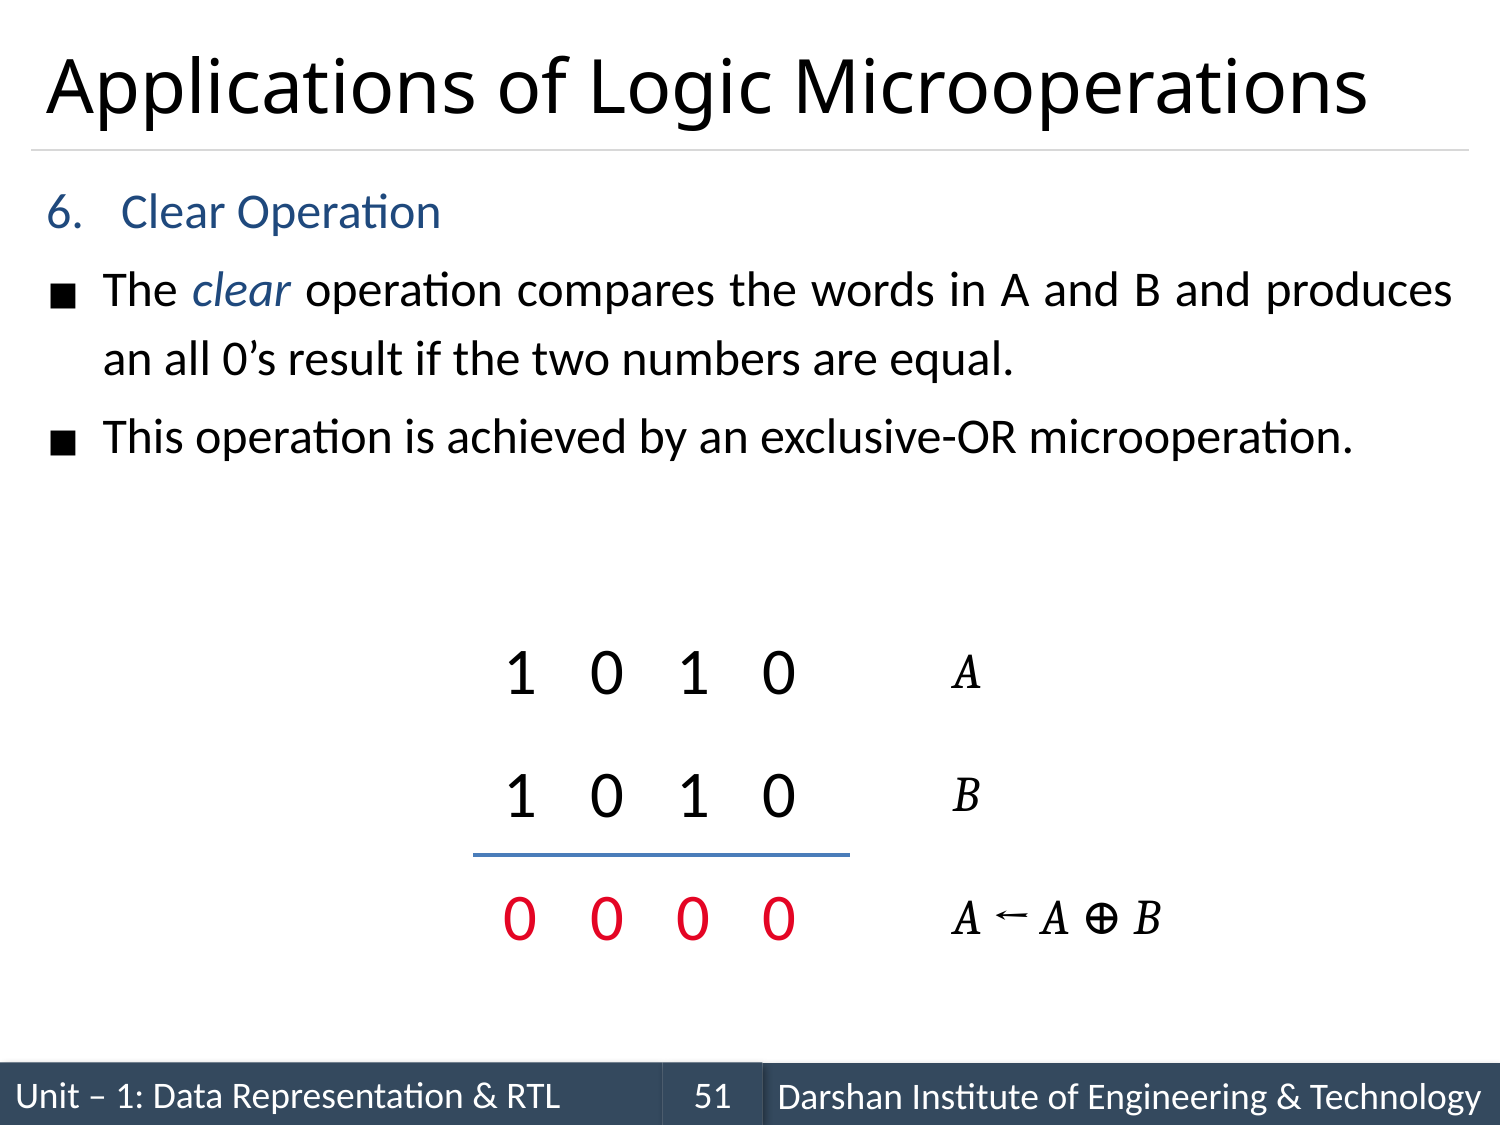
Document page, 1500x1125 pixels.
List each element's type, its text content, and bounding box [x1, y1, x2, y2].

text_box B [937, 753, 1375, 830]
text_box 1 [488, 743, 554, 840]
text_box 1 [661, 743, 726, 840]
text_box 0 [747, 743, 813, 840]
text_box 0 [575, 620, 640, 717]
list Clear Operation The clear operation compares the words in A and B and produces an all 0’s result if the two numbers are equal. This operation is achieved by an exclusive-OR microoperation. [31, 162, 1469, 574]
text_box 1 [488, 620, 554, 717]
text_box 0 [747, 866, 813, 963]
text_box 1 [661, 620, 726, 717]
text_box 0 [575, 866, 640, 963]
text_box 0 [488, 866, 554, 963]
text_box 0 [575, 743, 640, 840]
text_box 0 [747, 620, 813, 717]
title Applications of Logic Microoperations [31, 17, 1469, 150]
text_box 0 [661, 866, 726, 963]
text_box A ← A ⊕ B [937, 876, 1288, 953]
text_box A [937, 630, 1288, 707]
